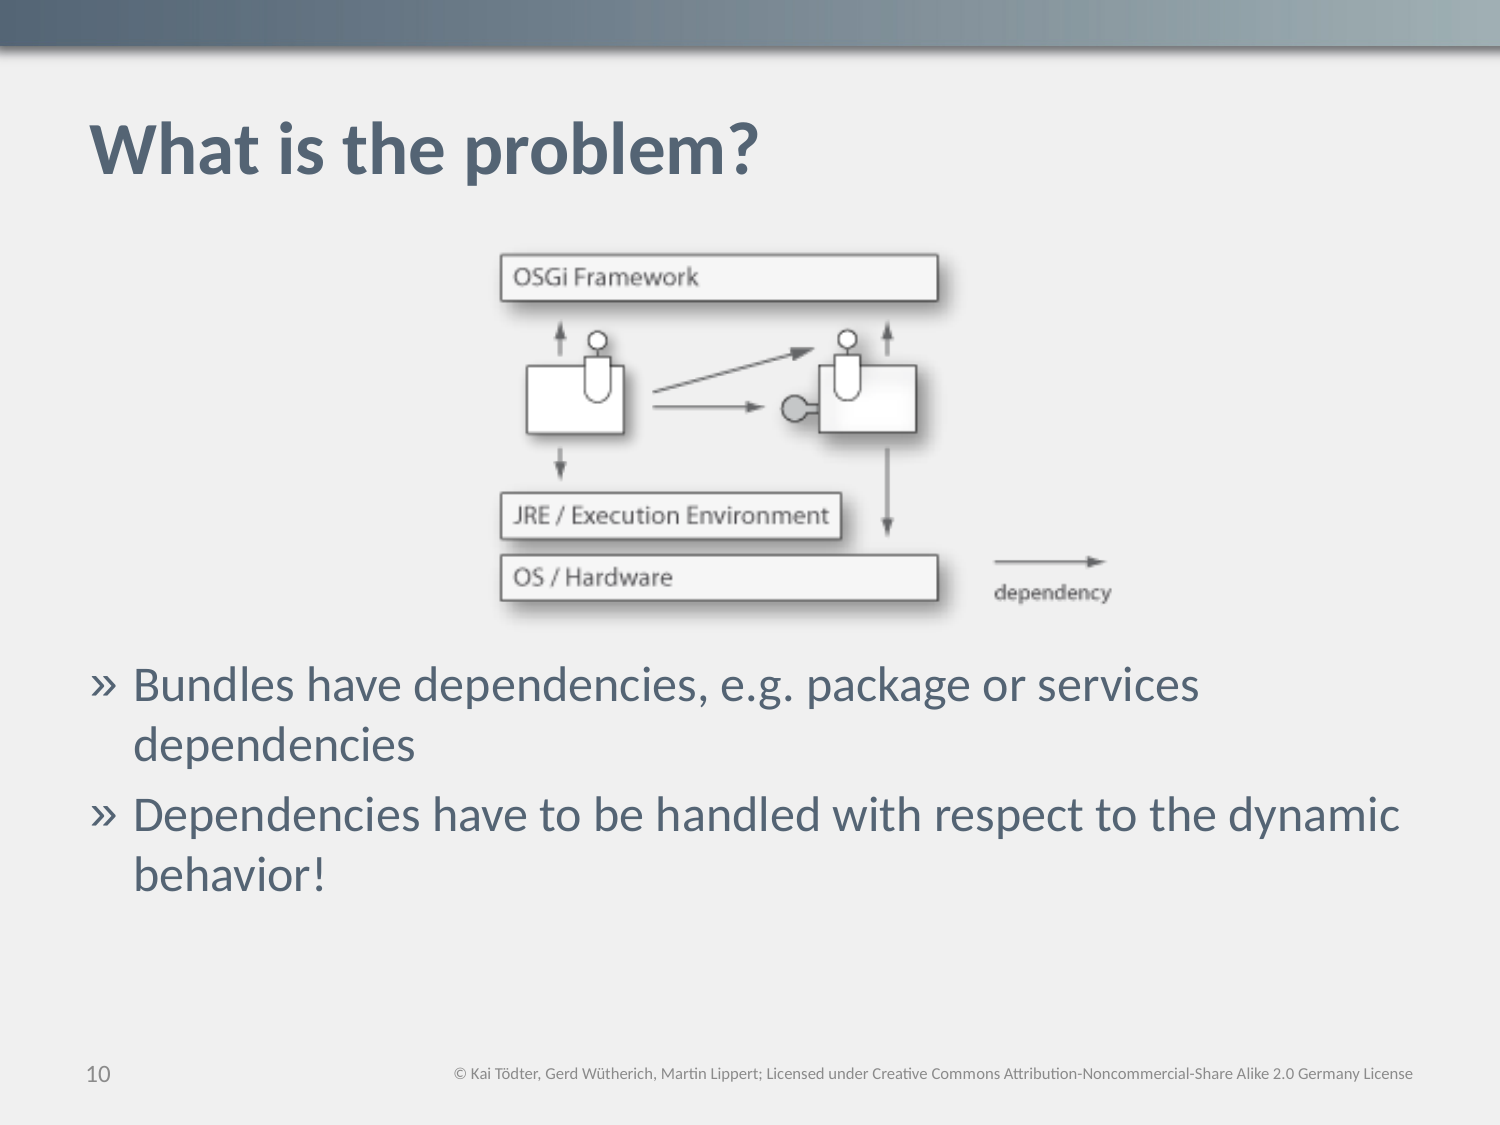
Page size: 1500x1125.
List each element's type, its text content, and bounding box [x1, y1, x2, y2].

title What is the problem? [75, 91, 1425, 200]
picture [0, 0, 1500, 1125]
slide_number 10 [70, 1042, 421, 1103]
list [481, 234, 1114, 645]
list Bundles have dependencies, e.g. package or services dependencies Dependencies have to be handled with respect to the dynamic behavior! [75, 644, 1425, 1017]
